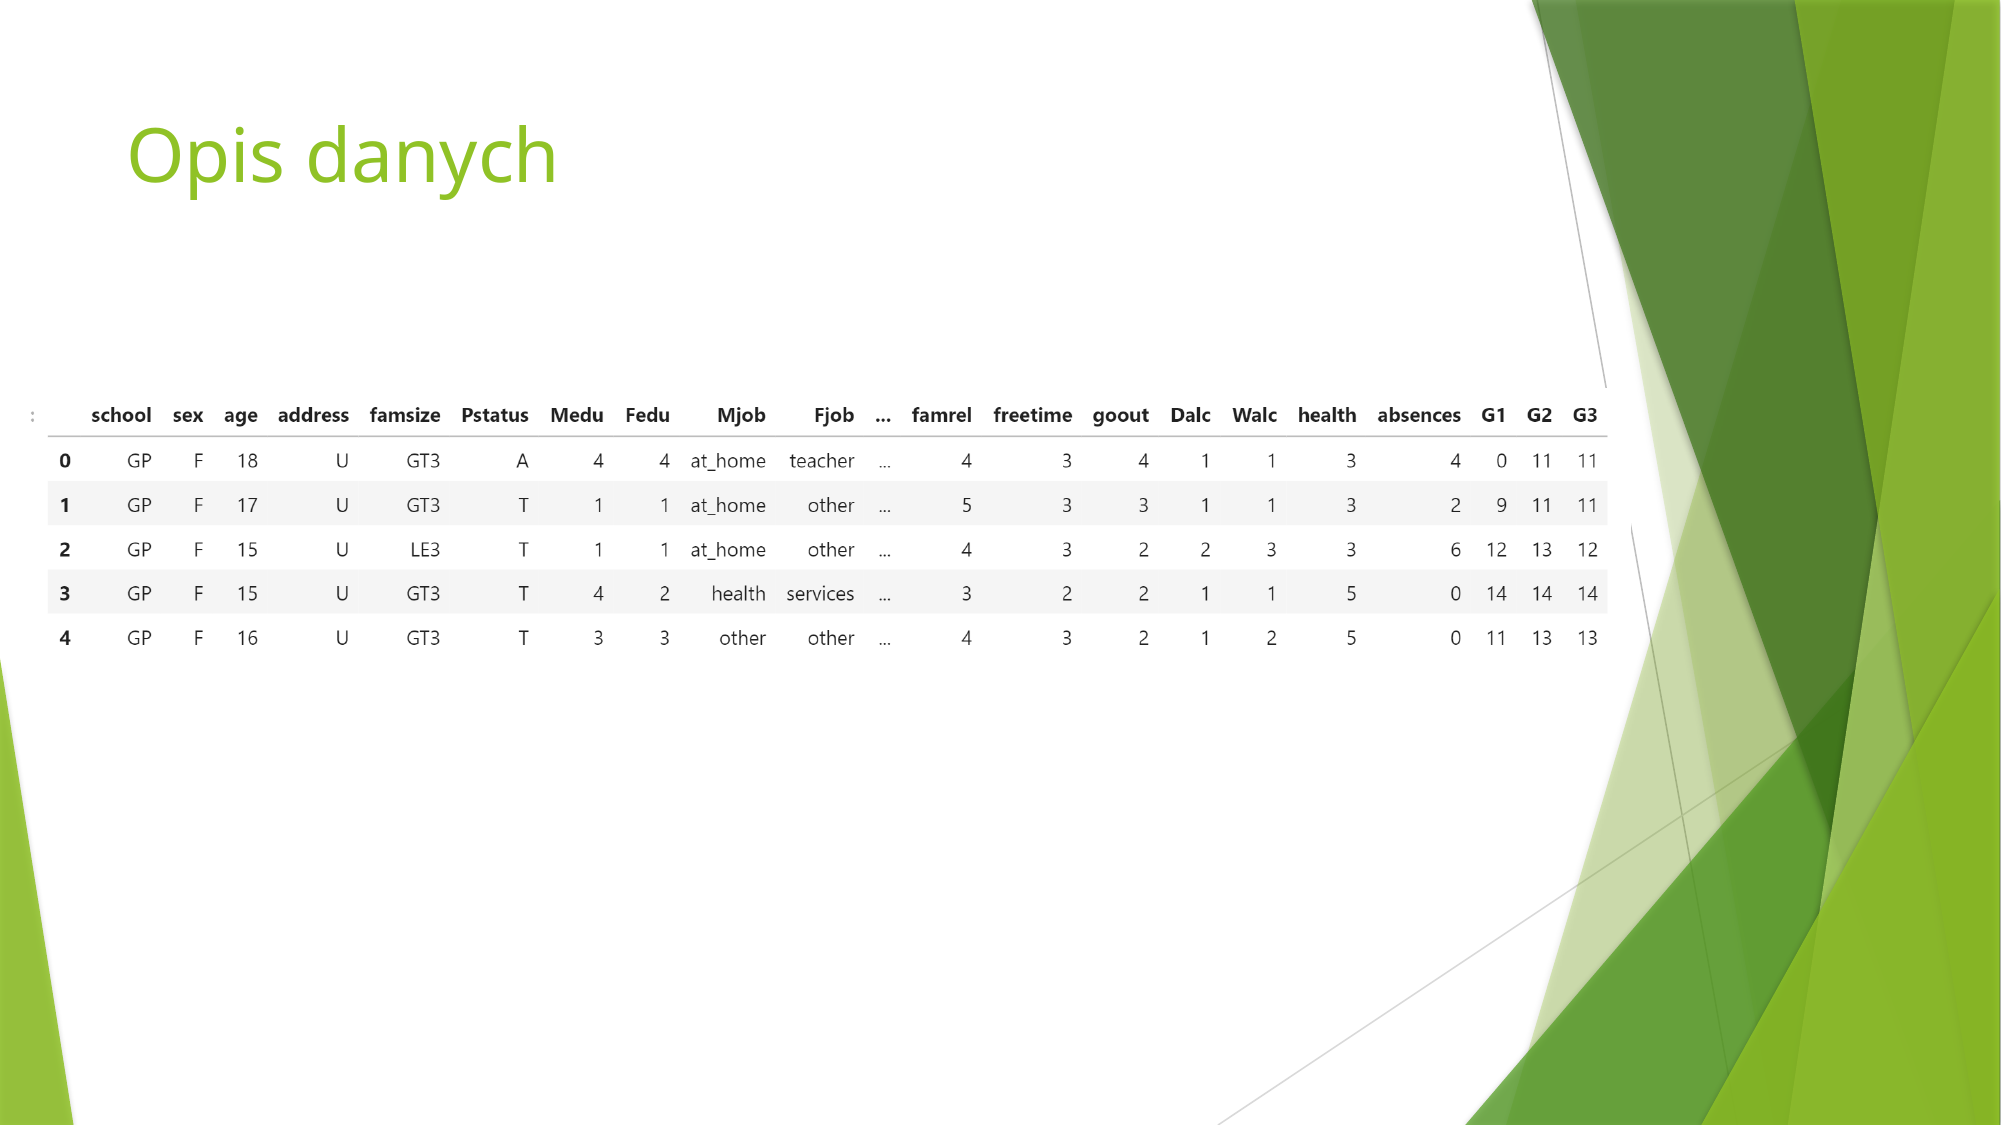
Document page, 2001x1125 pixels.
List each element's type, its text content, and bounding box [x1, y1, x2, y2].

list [24, 387, 1632, 686]
title Opis danych [111, 99, 1522, 317]
